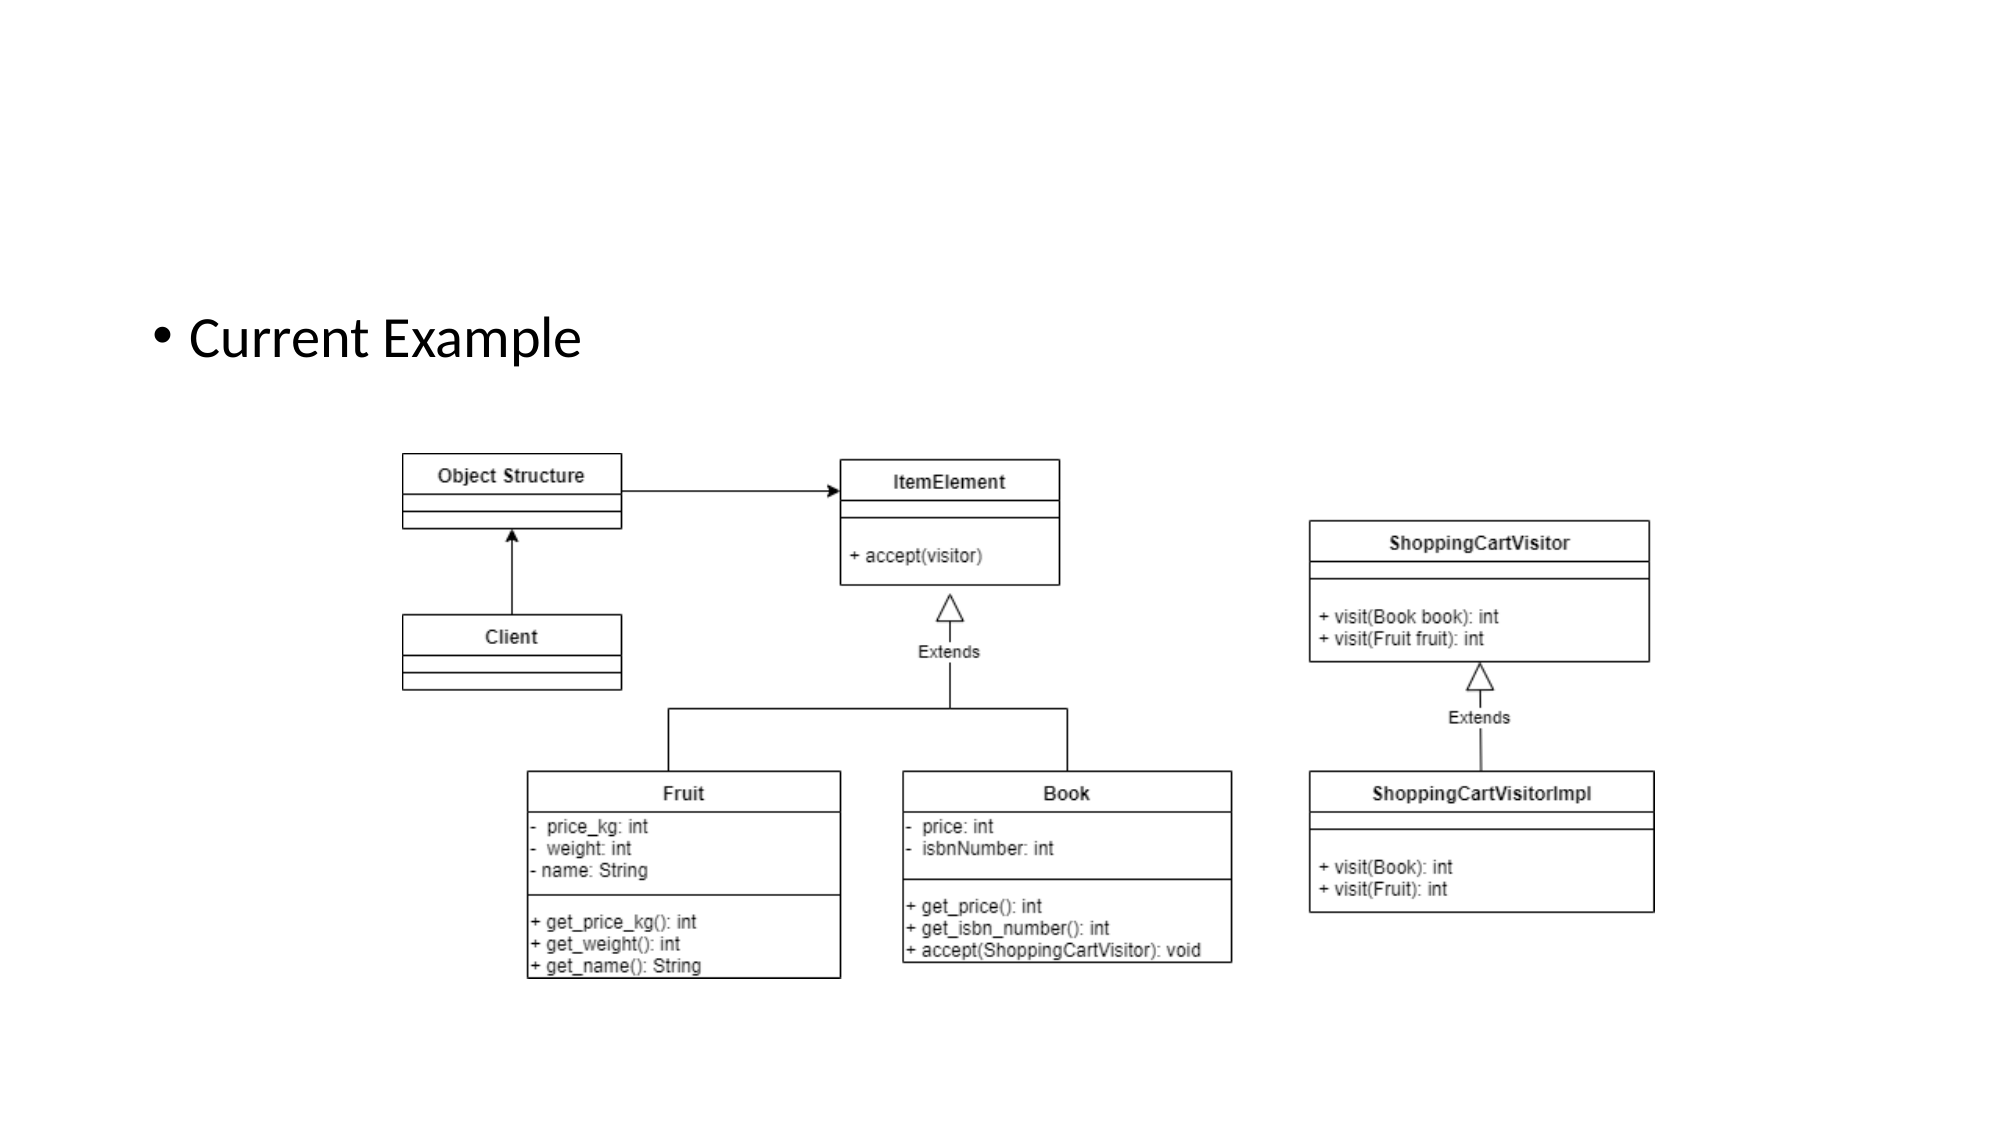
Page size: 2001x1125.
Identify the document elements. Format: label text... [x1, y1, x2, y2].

list Current Example [137, 299, 1863, 1014]
picture [402, 453, 1655, 979]
